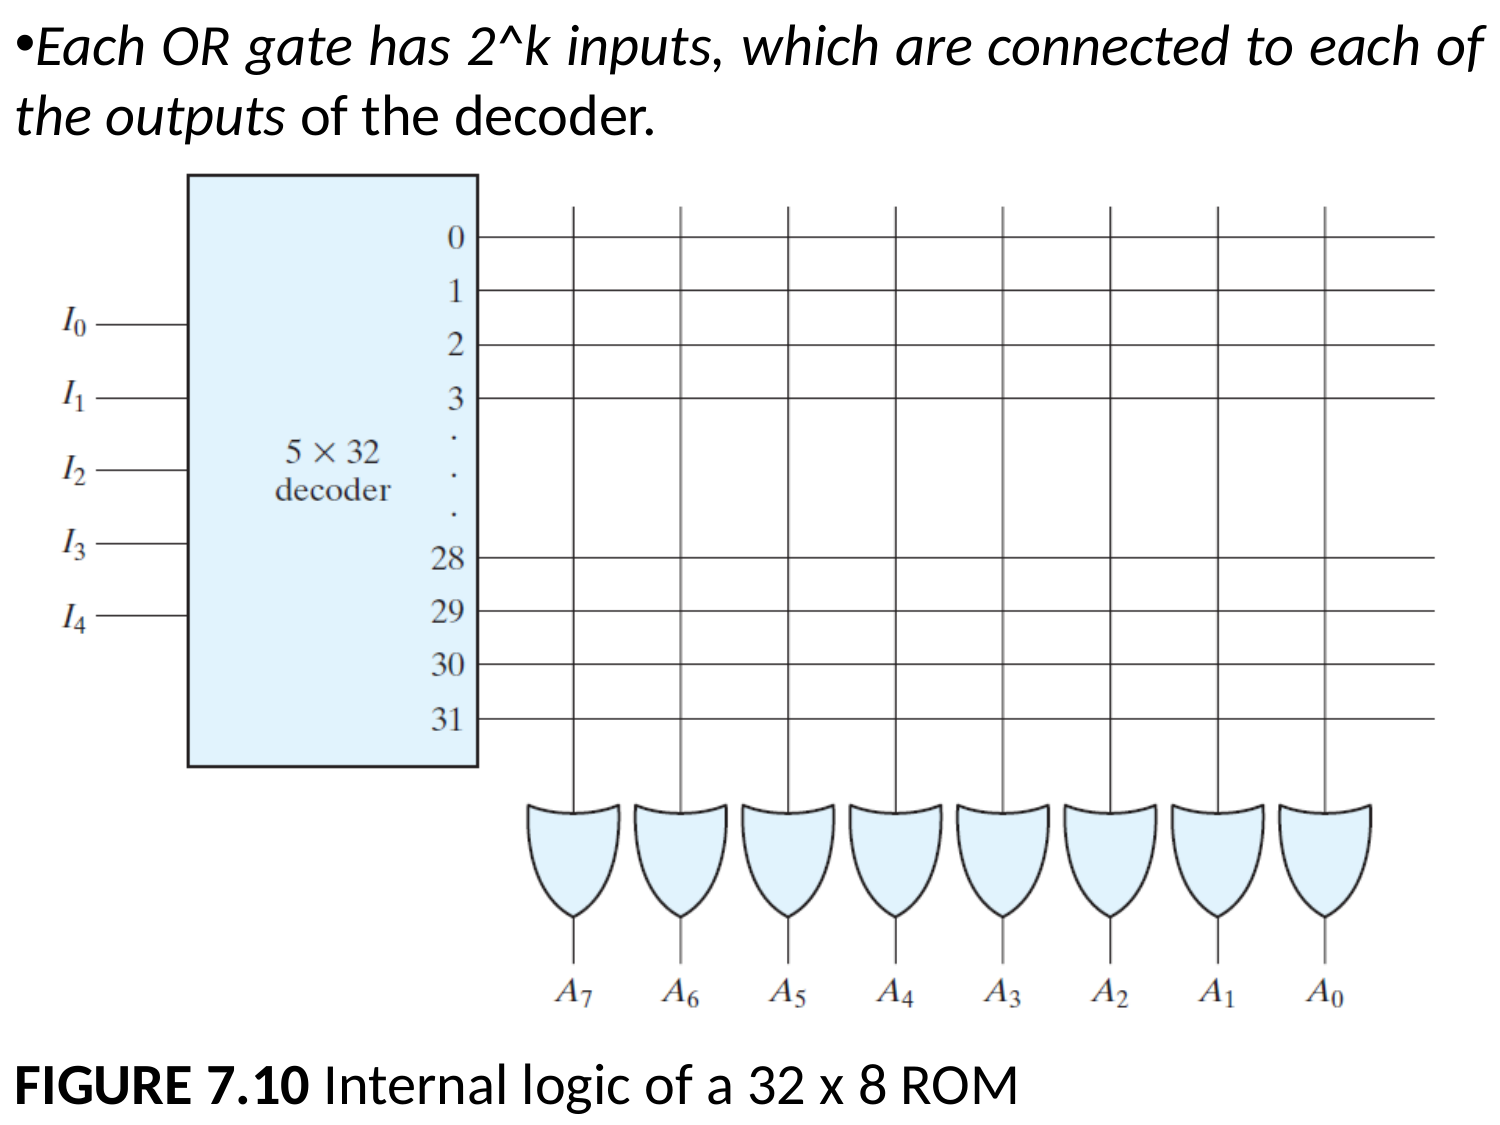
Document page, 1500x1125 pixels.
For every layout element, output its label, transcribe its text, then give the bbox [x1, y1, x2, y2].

picture [54, 160, 1446, 1026]
text_box Each OR gate has 2^k inputs, which are connected to each of the outputs of the decoder. [0, 0, 1500, 155]
text_box FIGURE 7.10 Internal logic of a 32 x 8 ROM [0, 1039, 1500, 1124]
